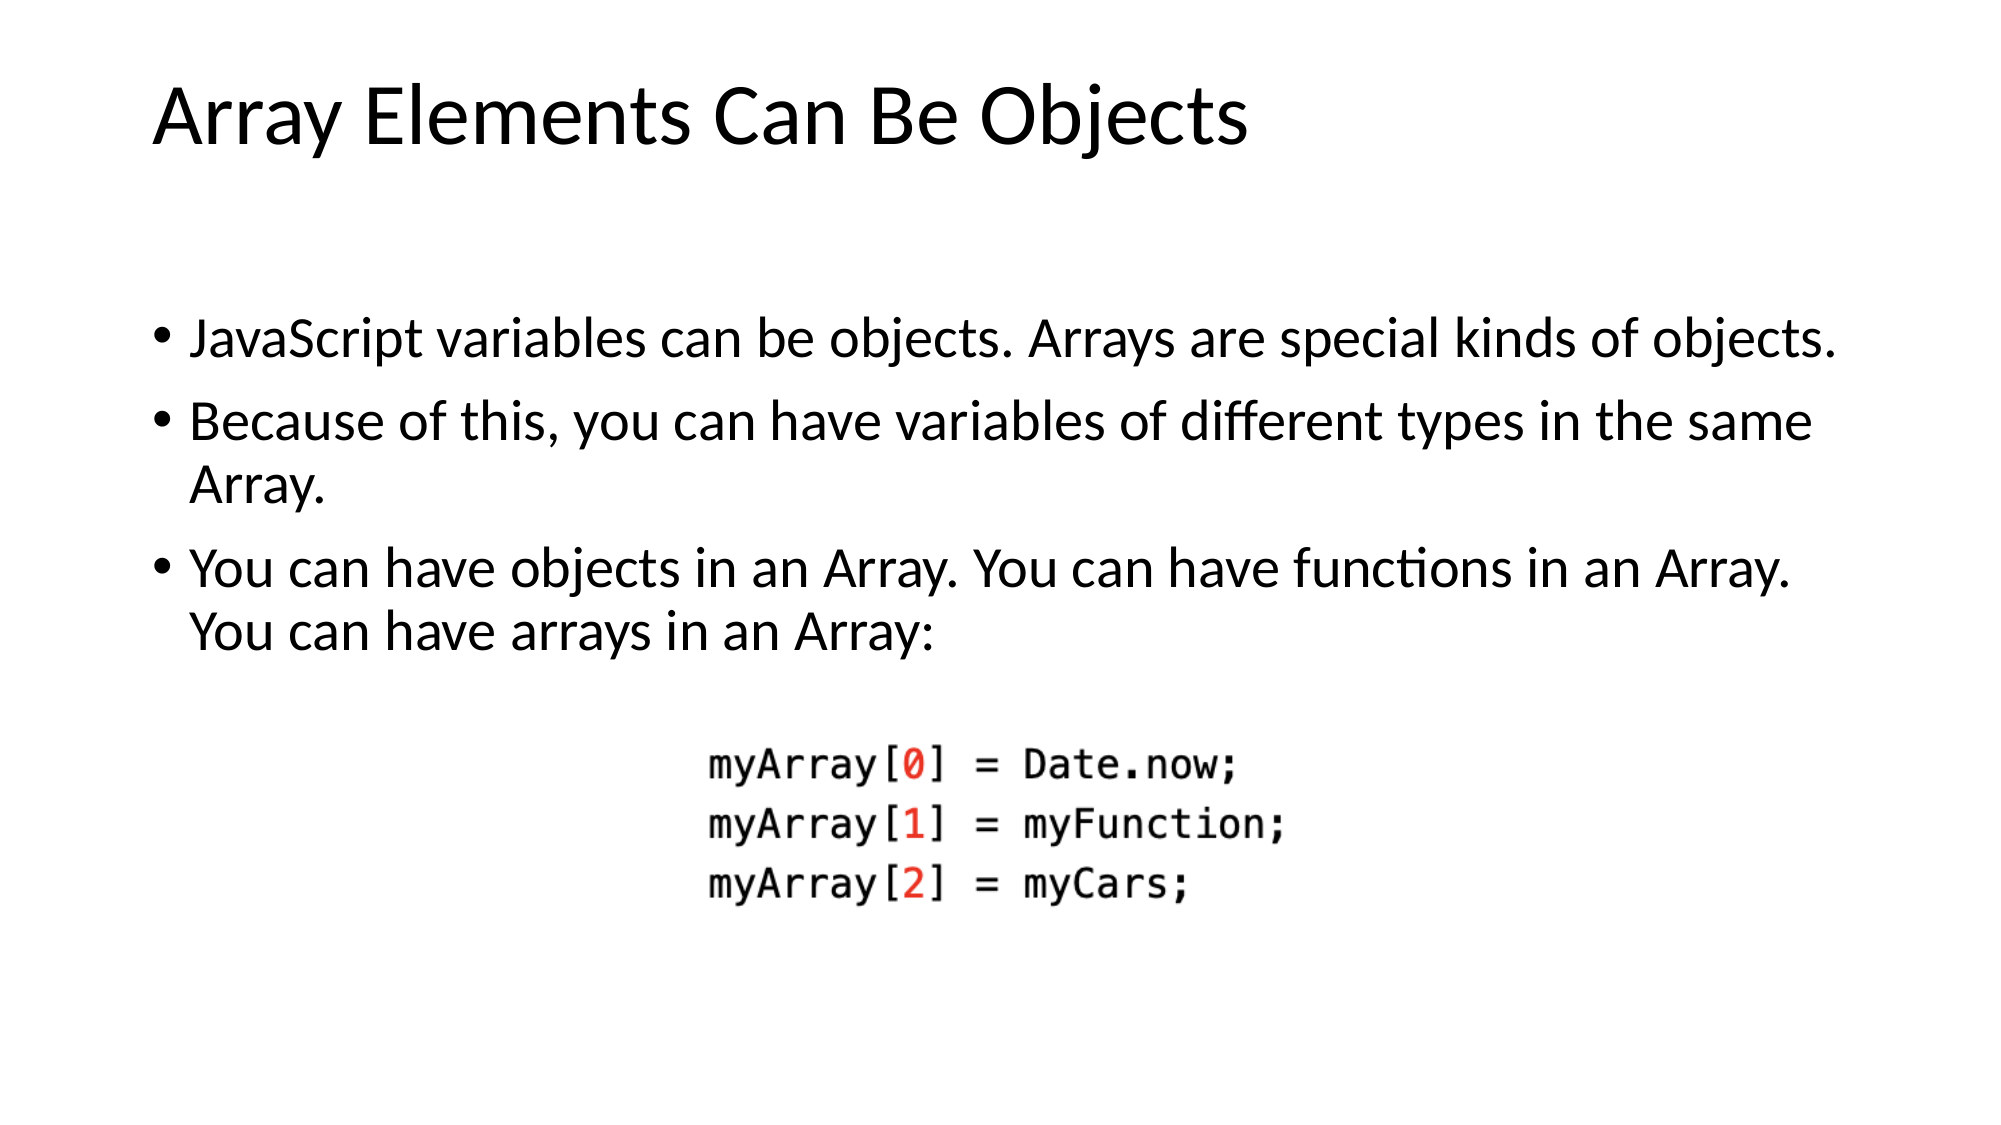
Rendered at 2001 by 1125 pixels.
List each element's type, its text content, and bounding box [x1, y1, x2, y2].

picture [694, 727, 1306, 933]
title Array Elements Can Be Objects [137, 59, 1863, 278]
list JavaScript variables can be objects. Arrays are special kinds of objects. Because of this, you can have variables of different types in the same Array. You can have objects in an Array. You can have functions in an Array. You can have arrays in an Array: [137, 299, 1863, 679]
